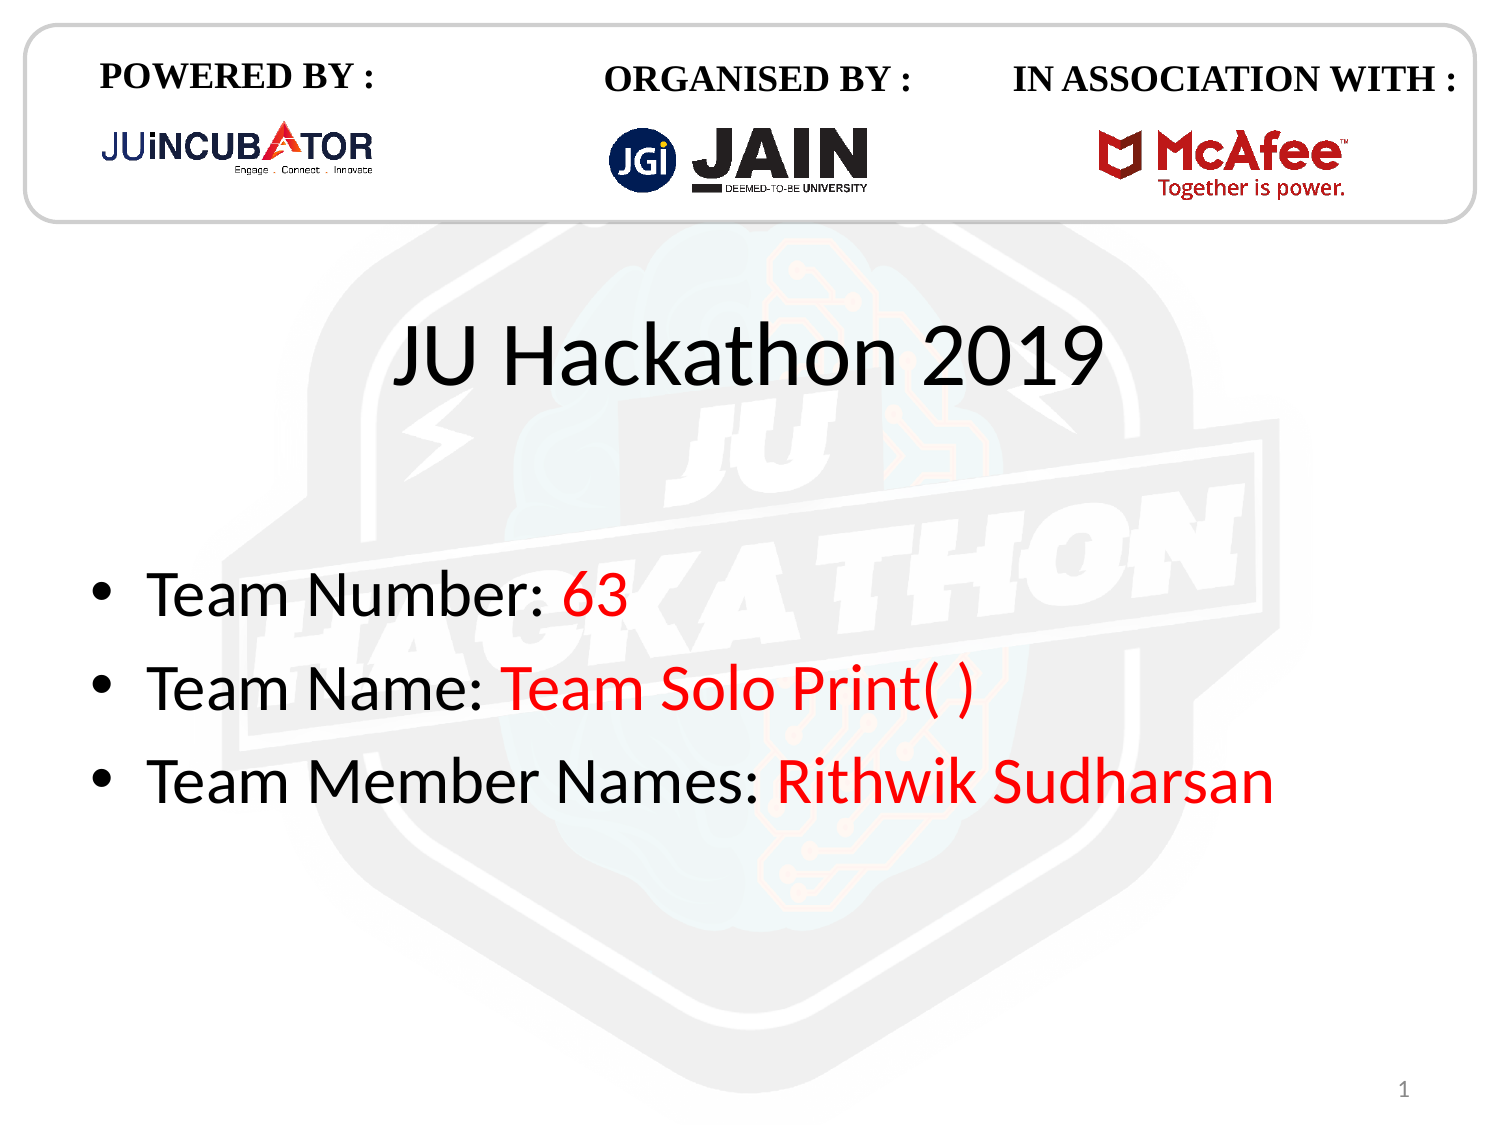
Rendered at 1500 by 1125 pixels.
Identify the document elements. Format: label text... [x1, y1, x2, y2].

title JU Hackathon 2019 [75, 255, 1425, 443]
picture [101, 120, 372, 175]
list Team Number: 63 Team Name: Team Solo Print( ) Team Member Names: Rithwik Sudharsan [75, 542, 1425, 955]
text_box ORGANISED BY : [557, 46, 958, 107]
text_box IN ASSOCIATION WITH : [995, 46, 1475, 107]
text_box POWERED BY : [37, 43, 438, 104]
picture [1099, 130, 1349, 201]
picture [602, 121, 873, 199]
text_box [24, 24, 1475, 223]
slide_number ‹#› [1074, 1057, 1425, 1118]
